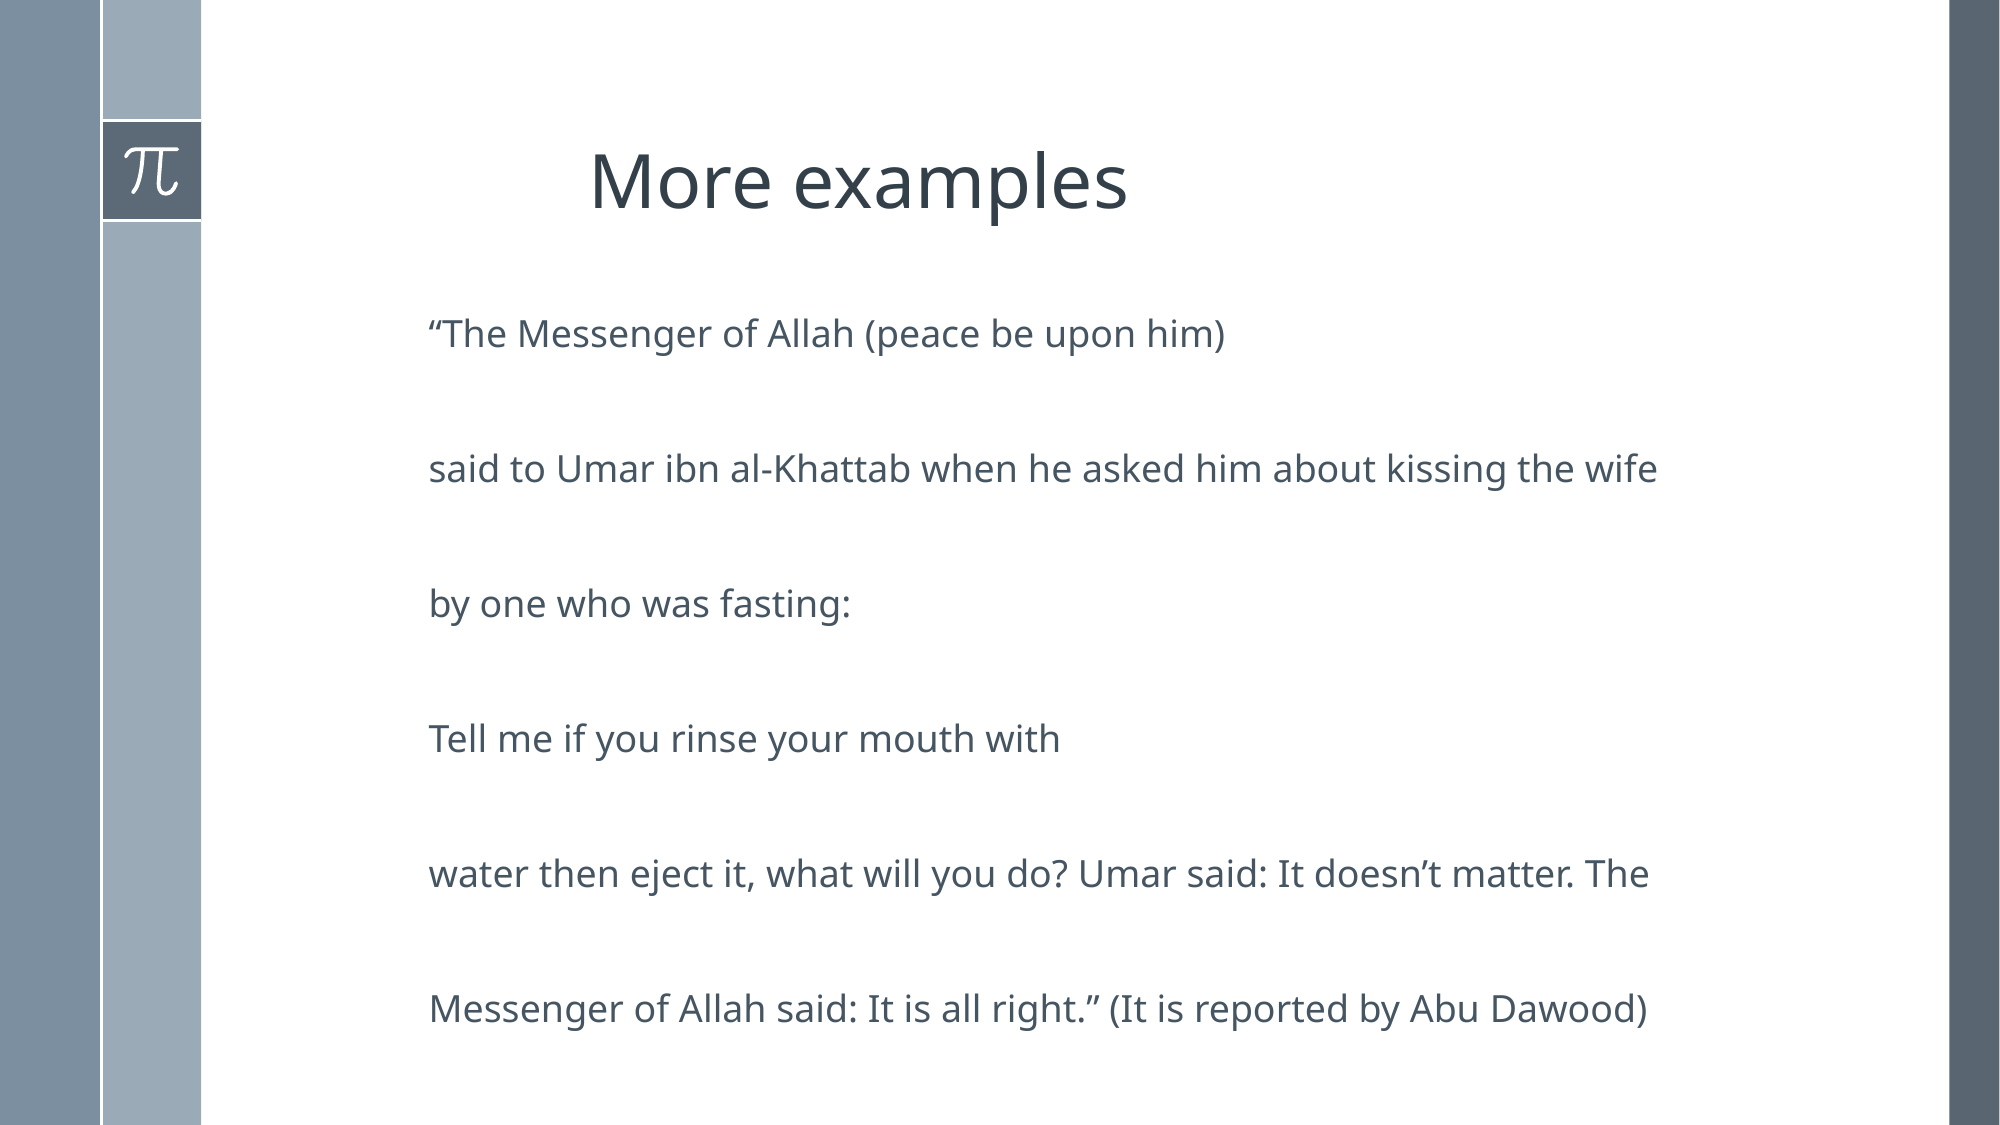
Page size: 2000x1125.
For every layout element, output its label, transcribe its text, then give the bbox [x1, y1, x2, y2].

title More examples [261, 29, 1867, 233]
text_box “The Messenger of Allah (peace be upon him) said to Umar ibn al-Khattab when he asked him about kissing the wife by one who was fasting: Tell me if you rinse your mouth with water then eject it, what will you do? Umar said: It doesn’t matter. The Messenger of Allah said: It is all right.” (It is reported by Abu Dawood) [413, 212, 1714, 1038]
